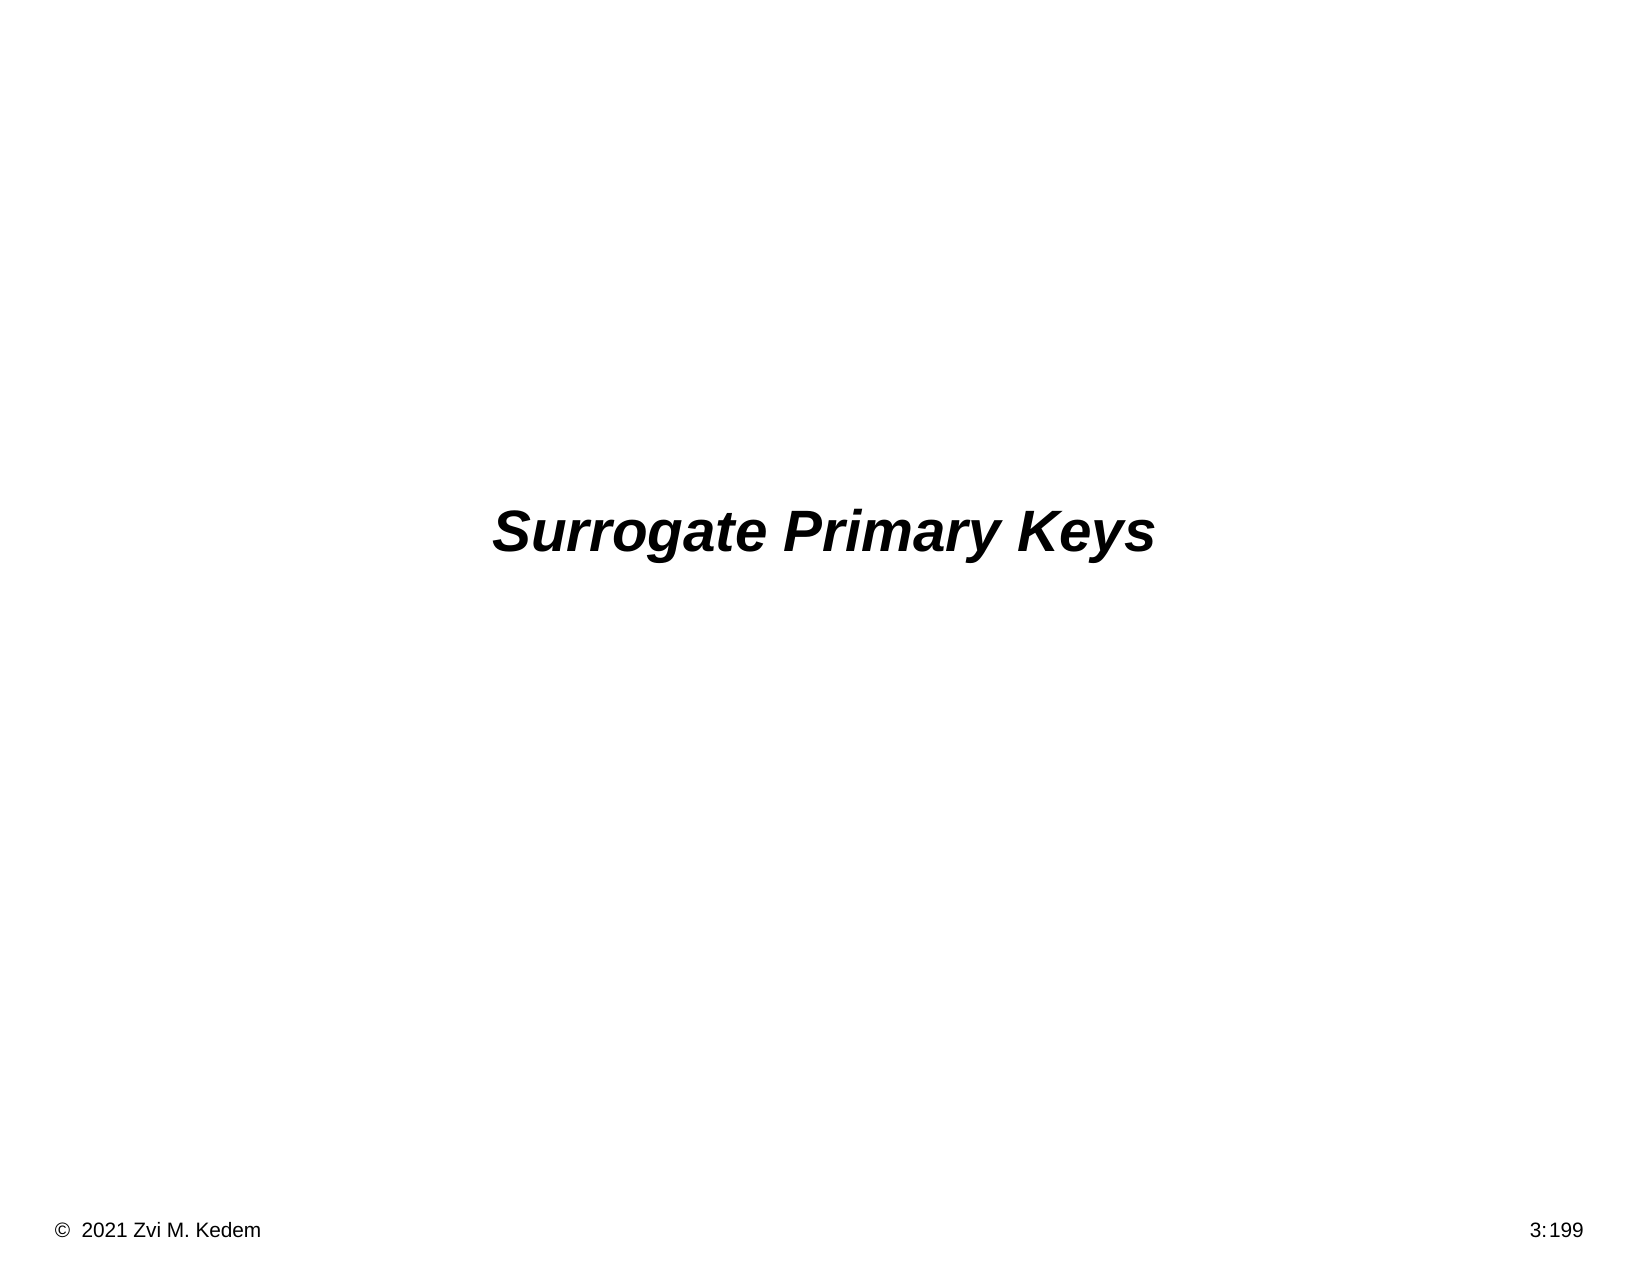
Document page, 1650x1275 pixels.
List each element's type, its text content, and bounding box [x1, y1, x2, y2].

title Surrogate Primary Keys [123, 395, 1527, 670]
